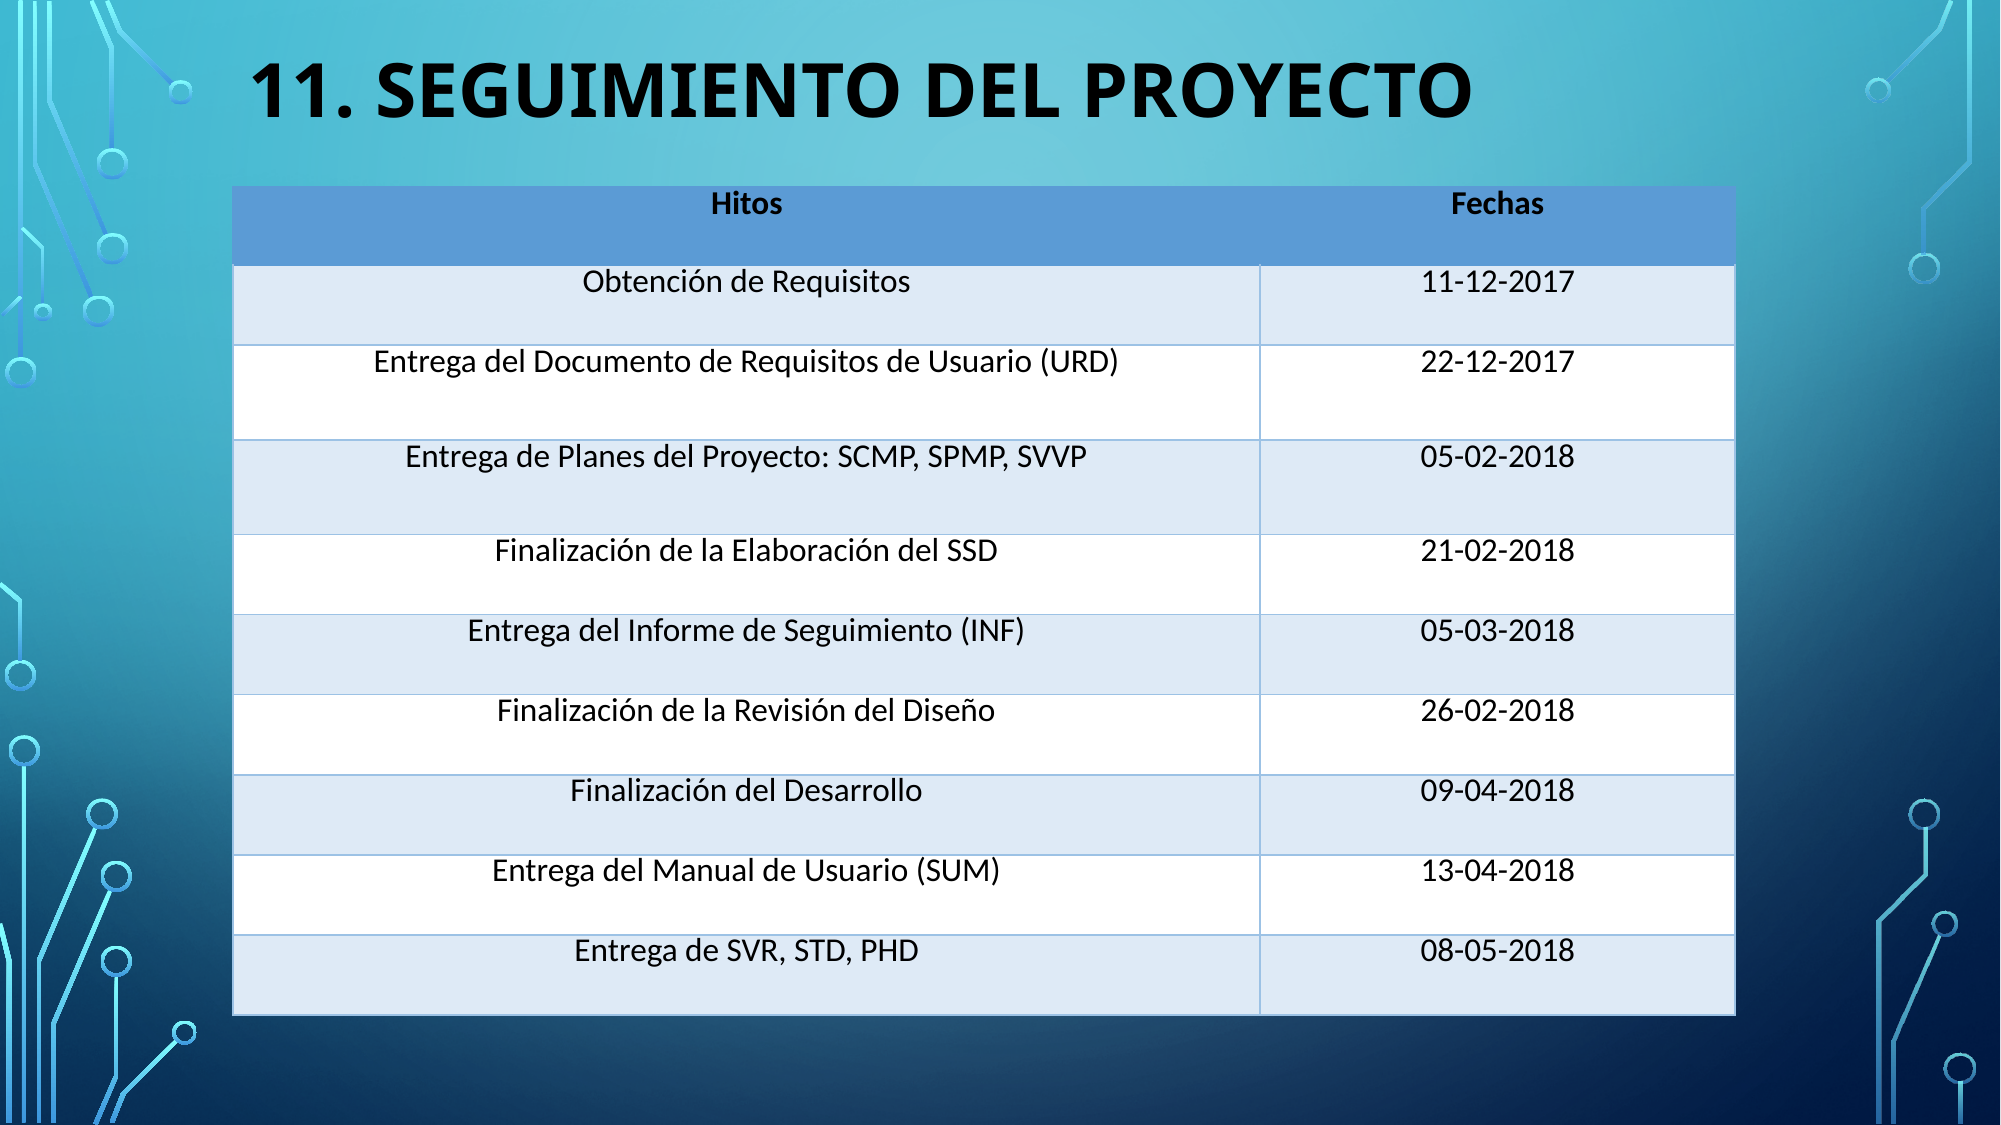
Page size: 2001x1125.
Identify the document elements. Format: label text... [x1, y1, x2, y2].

table_cell Finalización del Desarrollo [234, 776, 1259, 854]
table_cell 13-04-2018 [1261, 856, 1734, 934]
table_header Hitos [234, 188, 1260, 264]
table_cell 21-02-2018 [1261, 535, 1734, 614]
table_cell Entrega del Manual de Usuario (SUM) [234, 856, 1259, 934]
table_cell Finalización de la Revisión del Diseño [234, 695, 1259, 774]
table_cell 05-02-2018 [1261, 441, 1734, 534]
table_cell Finalización de la Elaboración del SSD [234, 535, 1259, 614]
title 11. Seguimiento del proyecto [233, 32, 1859, 245]
table_cell Entrega de SVR, STD, PHD [234, 936, 1259, 1014]
table_cell 11-12-2017 [1261, 266, 1734, 344]
table_header Fechas [1260, 188, 1734, 264]
table_cell 05-03-2018 [1261, 615, 1734, 694]
table_cell 22-12-2017 [1261, 346, 1734, 439]
table_cell 26-02-2018 [1261, 695, 1734, 774]
table_cell Entrega del Informe de Seguimiento (INF) [234, 615, 1259, 694]
table_cell Obtención de Requisitos [234, 266, 1259, 344]
table_cell Entrega del Documento de Requisitos de Usuario (URD) [234, 346, 1259, 439]
table_cell Entrega de Planes del Proyecto: SCMP, SPMP, SVVP [234, 441, 1259, 534]
table_cell 08-05-2018 [1261, 936, 1734, 1014]
table_cell 09-04-2018 [1261, 776, 1734, 854]
